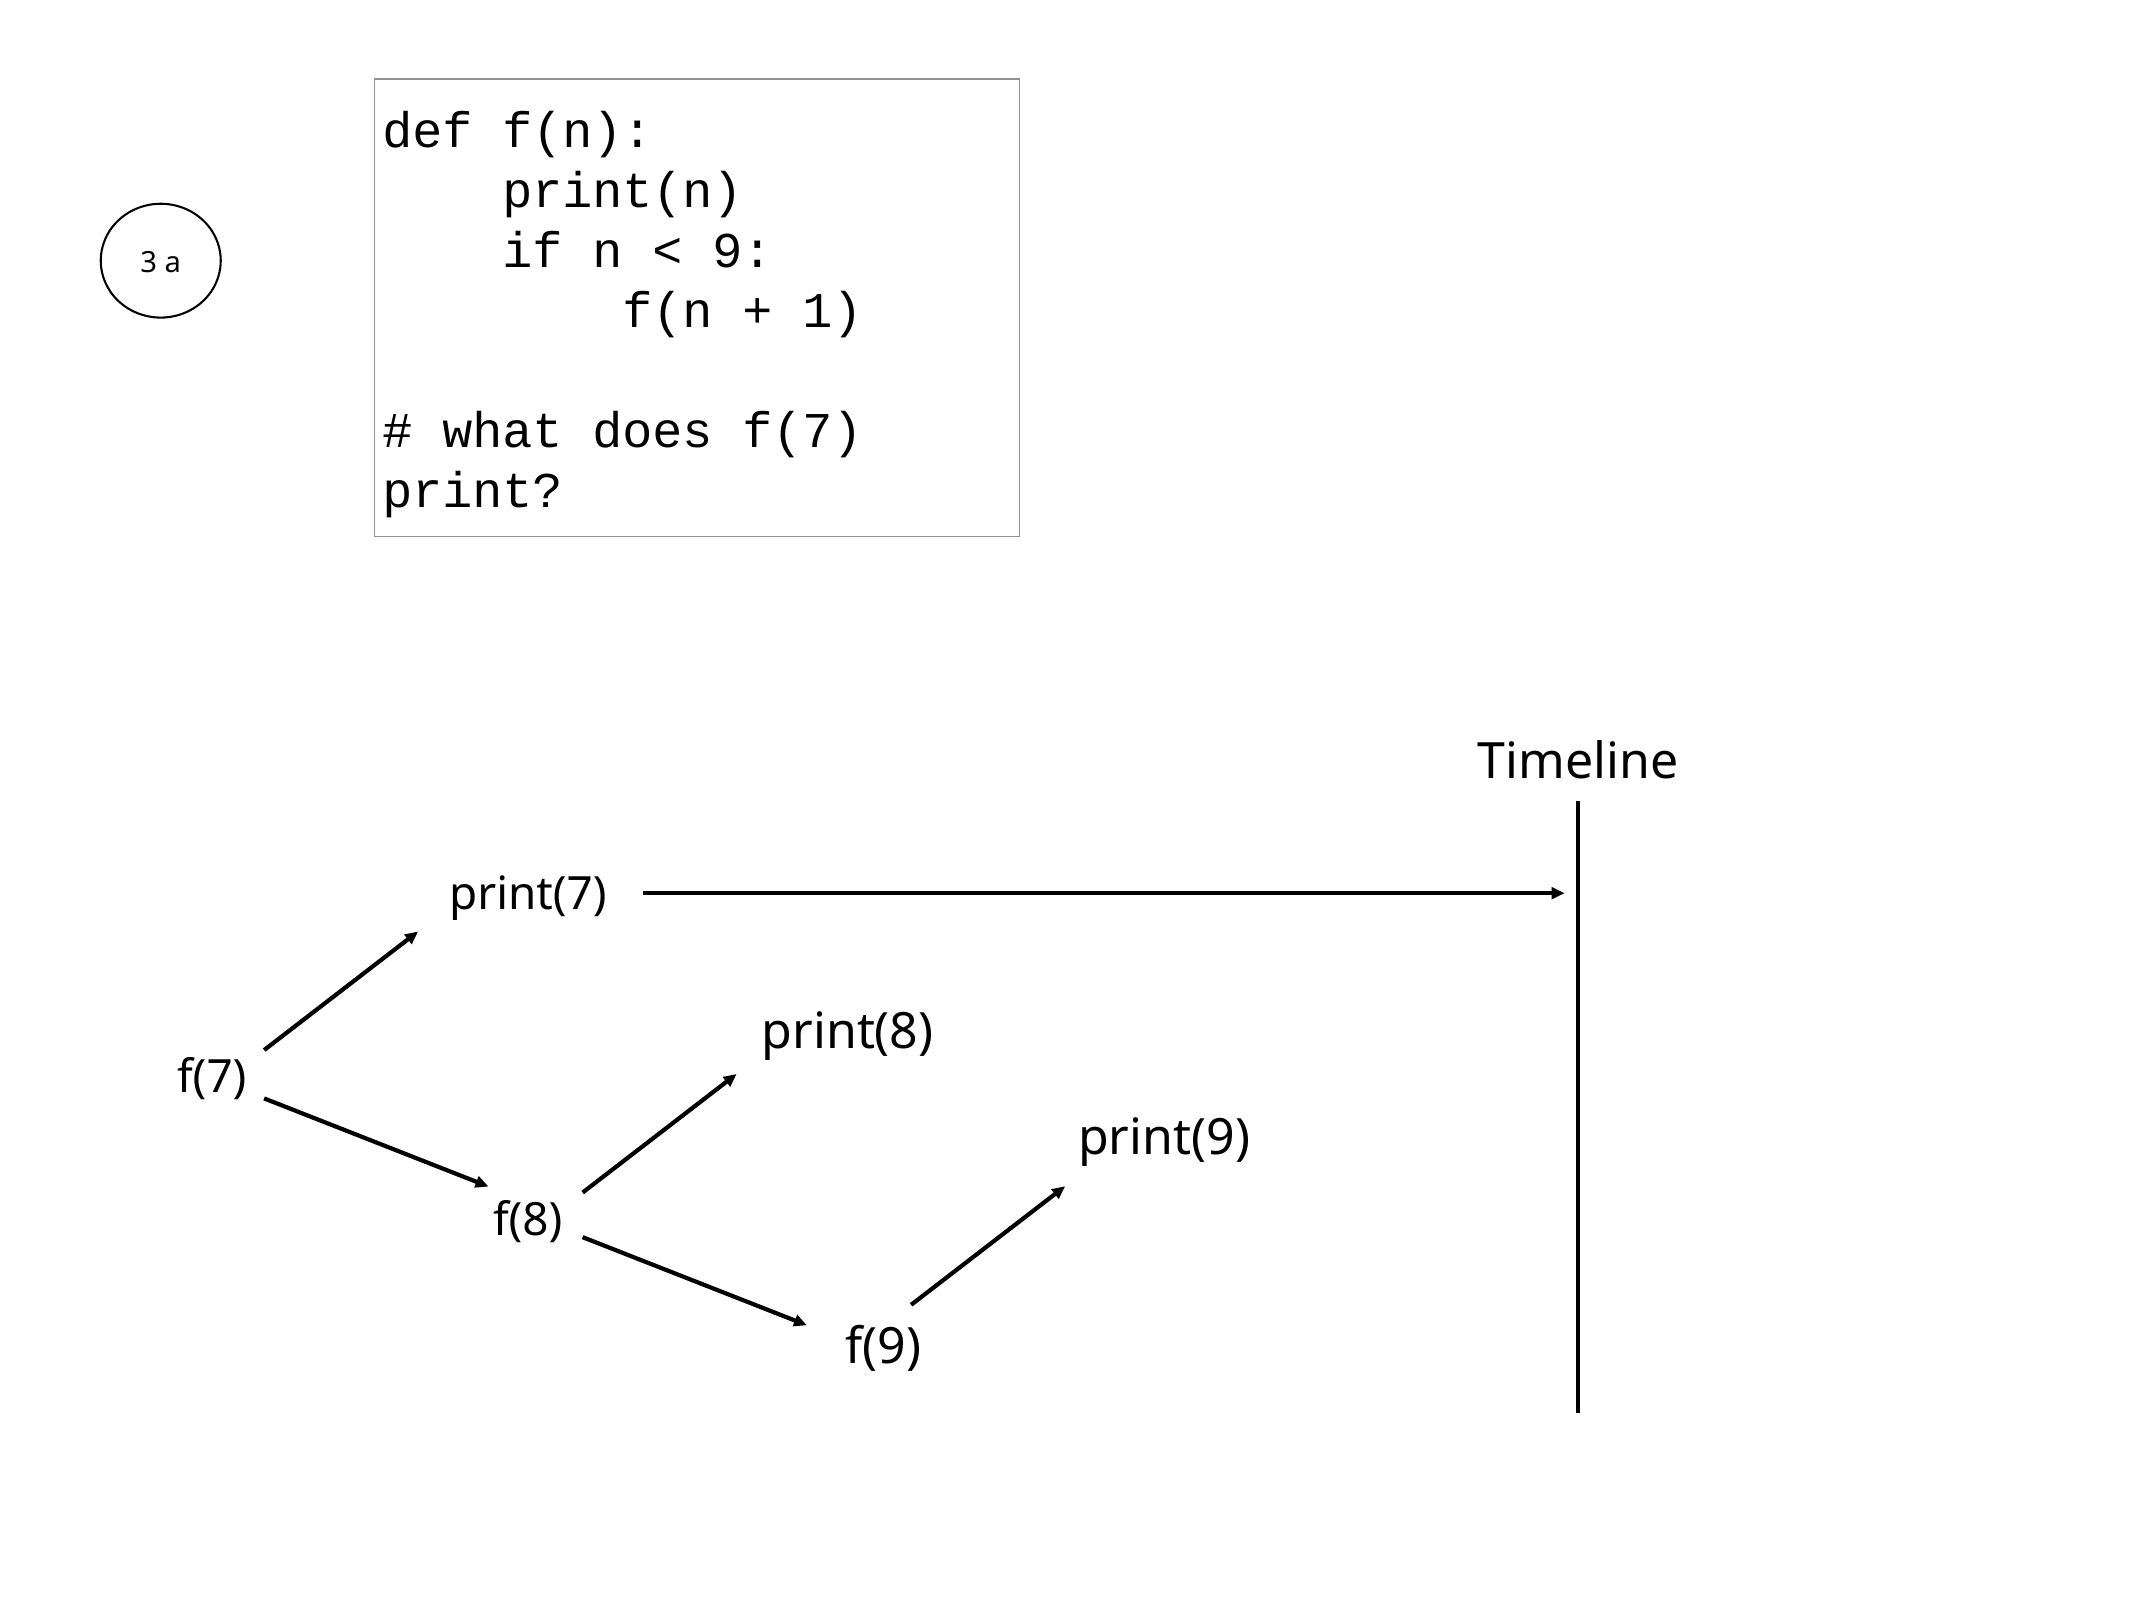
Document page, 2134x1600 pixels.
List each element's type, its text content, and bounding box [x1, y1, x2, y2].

text_box [582, 1237, 807, 1327]
text_box def f(n): print(n) if n < 9: f(n + 1) # what does f(7) print? [374, 79, 1020, 537]
text_box f(9) [825, 1306, 941, 1382]
text_box [264, 931, 418, 1051]
text_box f(8) [474, 1182, 582, 1252]
text_box print(9) [1051, 1096, 1277, 1172]
text_box print(7) [423, 856, 633, 926]
text_box f(7) [157, 1040, 266, 1109]
text_box [911, 1186, 1065, 1305]
text_box [264, 1098, 489, 1188]
text_box [582, 1074, 737, 1193]
text_box print(8) [735, 991, 961, 1067]
text_box [643, 887, 1565, 900]
text_box Timeline [1452, 720, 1704, 796]
text_box 3 a [100, 203, 221, 318]
